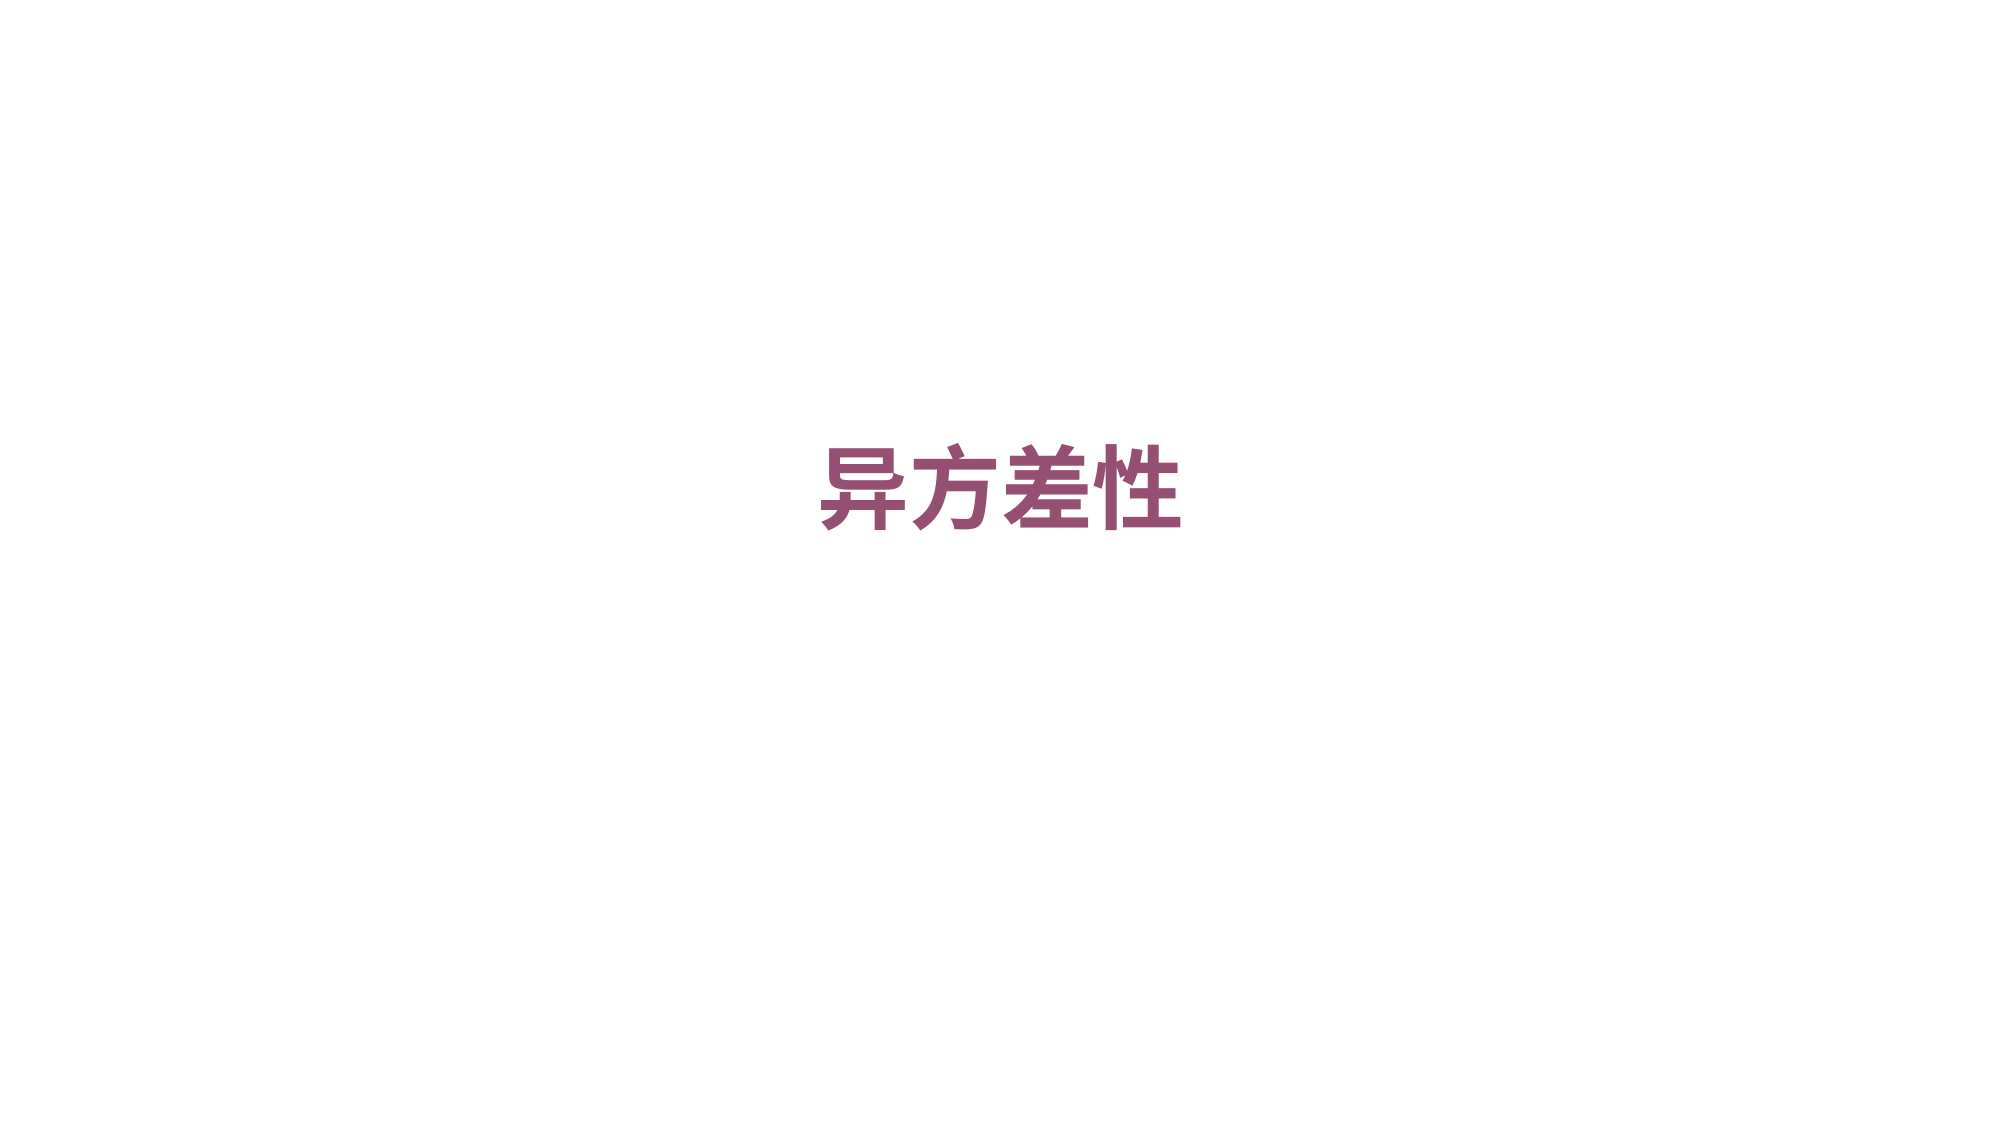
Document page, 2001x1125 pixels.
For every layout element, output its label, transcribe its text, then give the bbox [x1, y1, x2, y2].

text_box 异方差性 [404, 423, 1599, 549]
